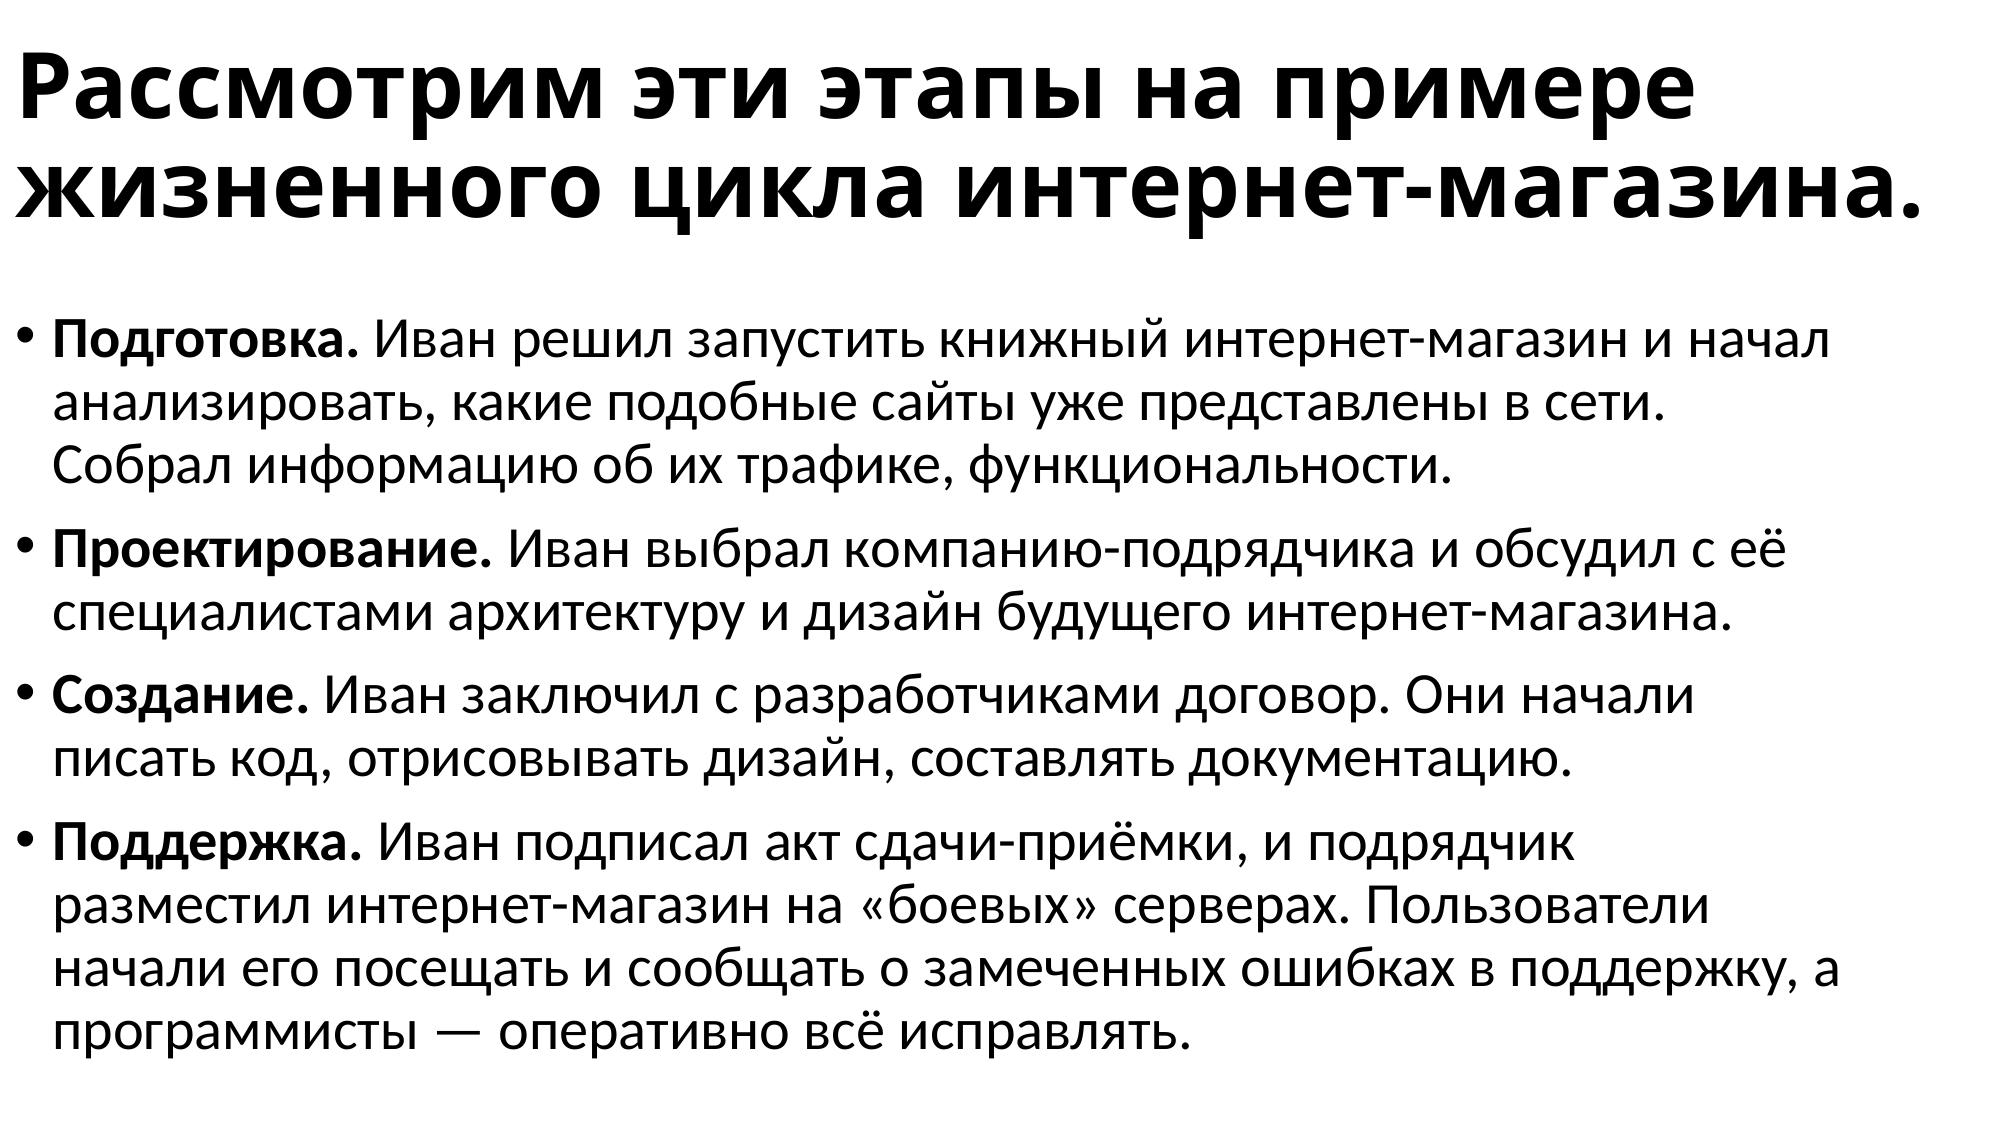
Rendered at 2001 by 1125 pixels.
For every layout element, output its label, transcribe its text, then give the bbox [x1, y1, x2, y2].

list Подготовка. Иван решил запустить книжный интернет-магазин и начал анализировать, какие подобные сайты уже представлены в сети. Собрал информацию об их трафике, функциональности. Проектирование. Иван выбрал компанию-подрядчика и обсудил с её специалистами архитектуру и дизайн будущего интернет-магазина. Создание. Иван заключил с разработчиками договор. Они начали писать код, отрисовывать дизайн, составлять документацию. Поддержка. Иван подписал акт сдачи-приёмки, и подрядчик разместил интернет-магазин на «боевых» серверах. Пользователи начали его посещать и сообщать о замеченных ошибках в поддержку, а программисты — оперативно всё исправлять. [0, 299, 1863, 1125]
title Рассмотрим эти этапы на примере жизненного цикла интернет-магазина. [0, 0, 2000, 278]
